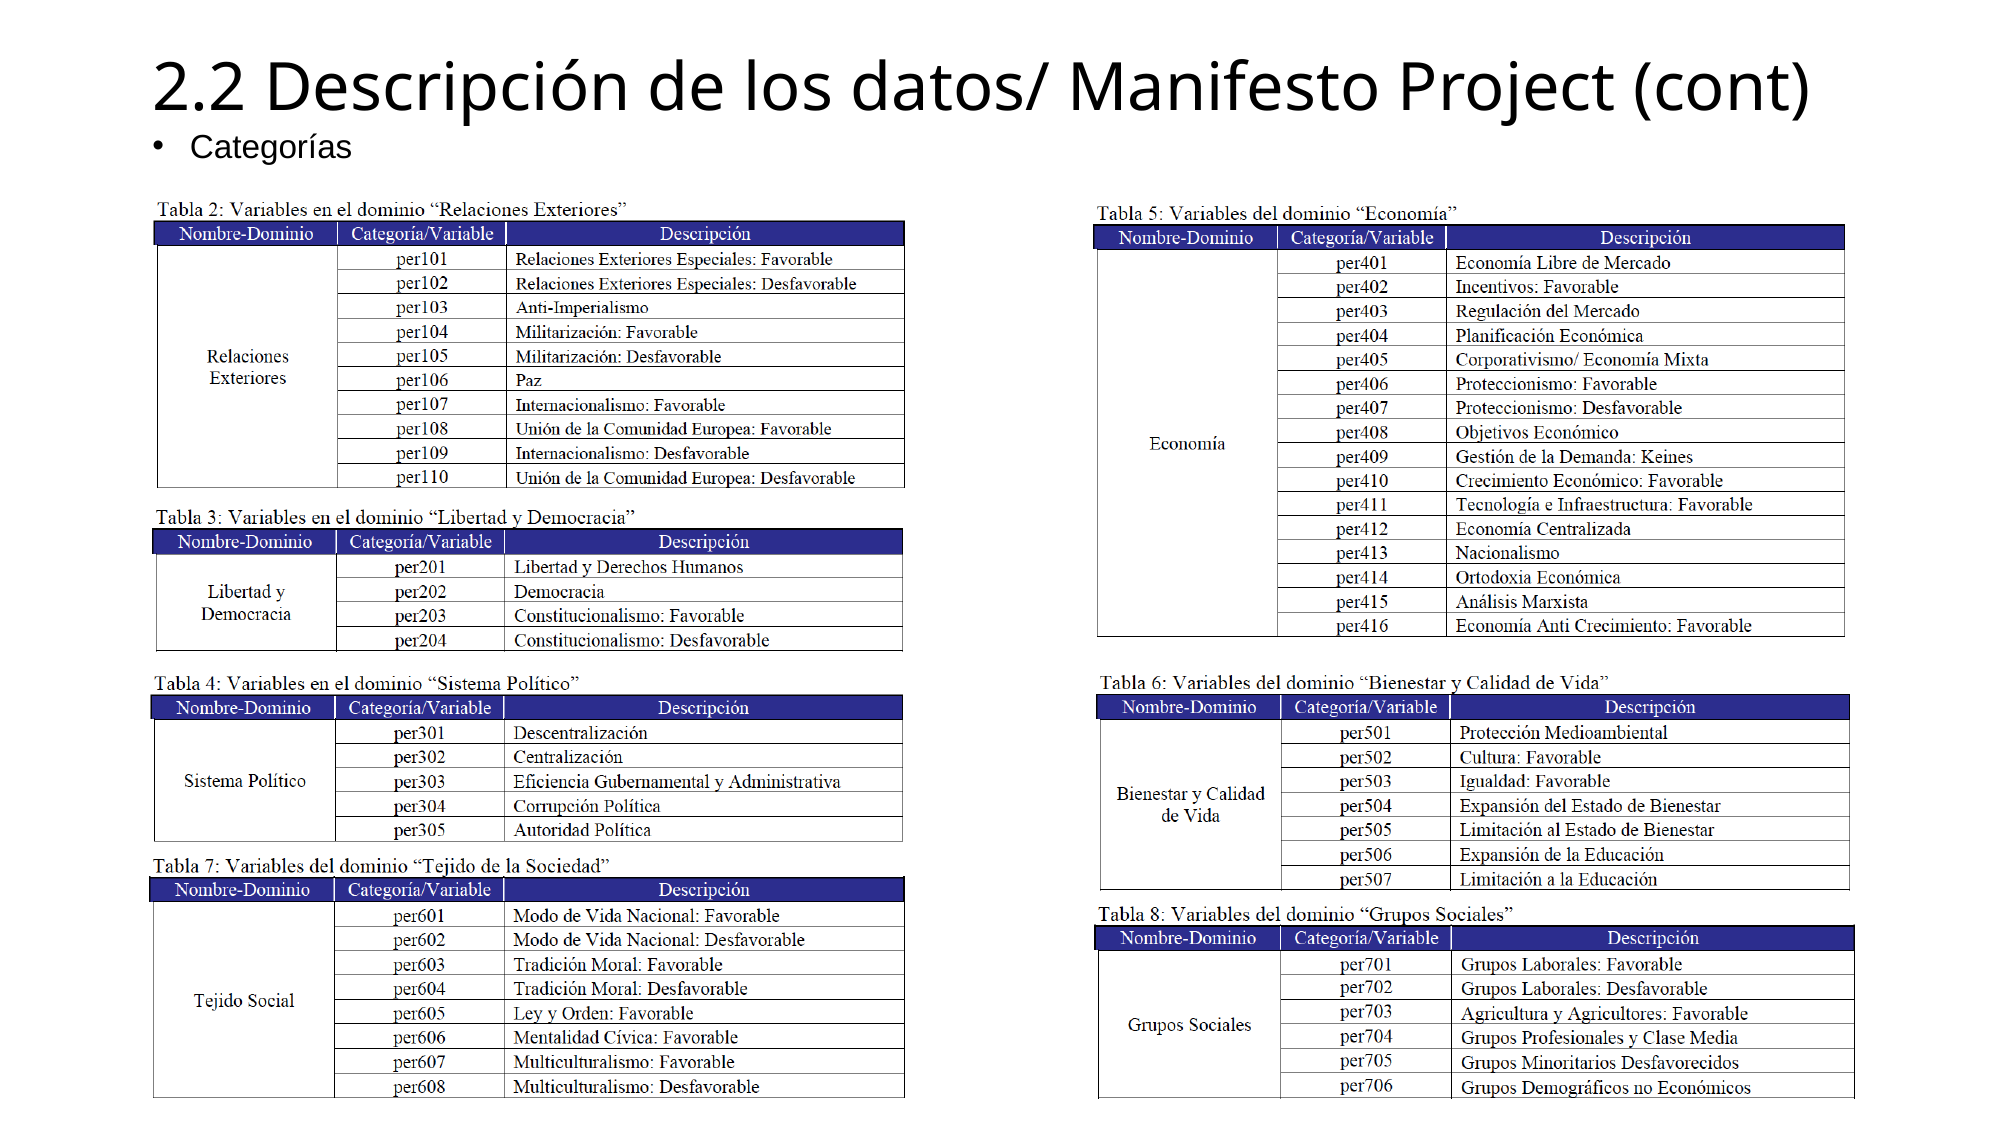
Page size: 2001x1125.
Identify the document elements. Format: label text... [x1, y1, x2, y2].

picture [144, 190, 912, 661]
picture [1085, 194, 1853, 647]
picture [144, 667, 912, 1107]
picture [1088, 667, 1856, 897]
list Categorías [137, 121, 1974, 188]
picture [1086, 903, 1863, 1107]
title 2.2 Descripción de los datos/ Manifesto Project (cont) [137, 32, 1863, 121]
